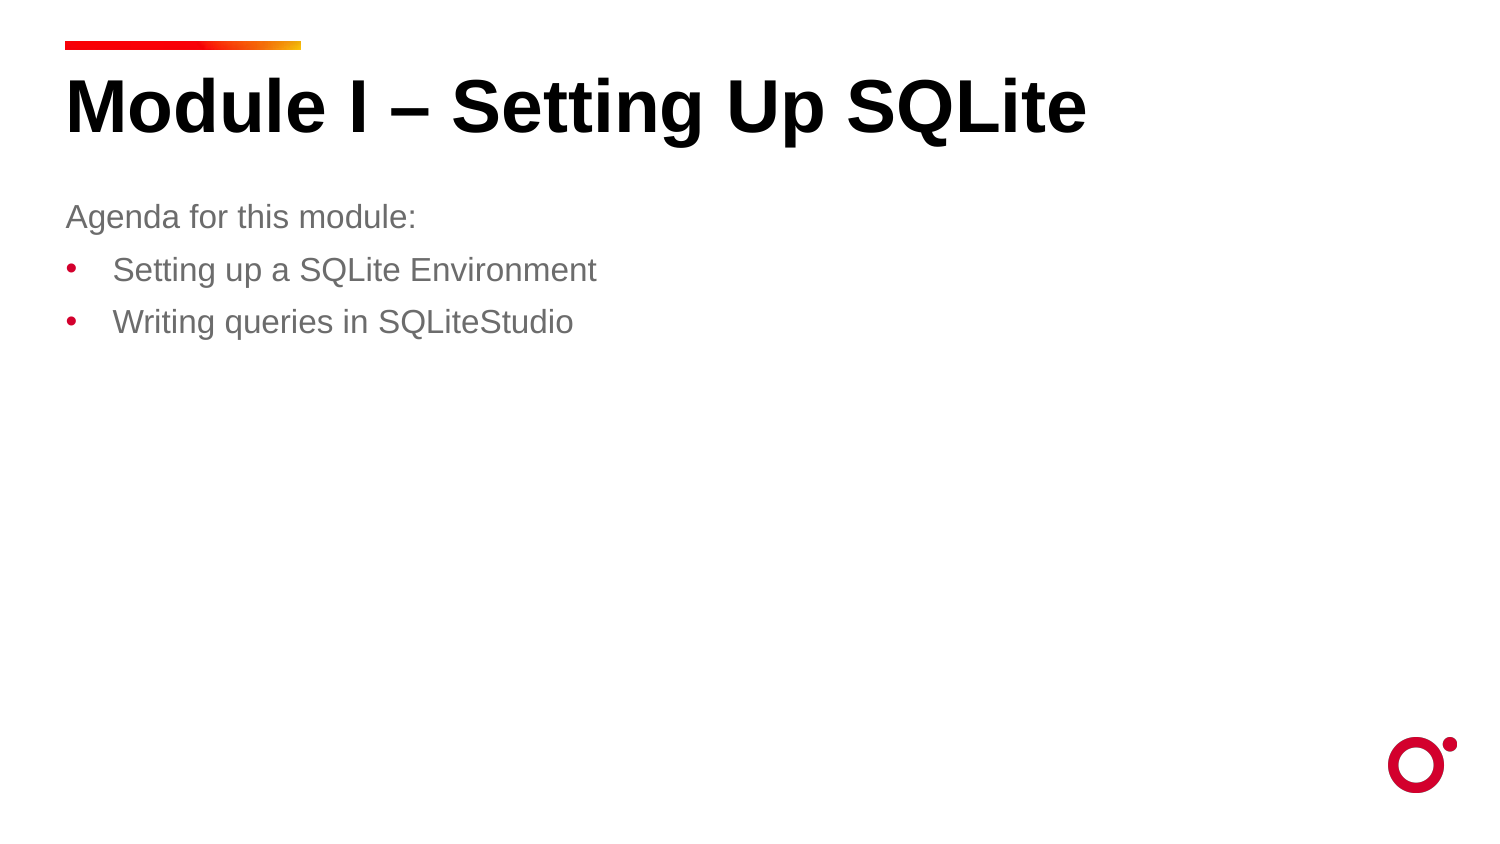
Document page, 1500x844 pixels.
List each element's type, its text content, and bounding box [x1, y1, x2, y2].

text_box Module I – Setting Up SQLite [65, 59, 1409, 171]
picture [1409, 737, 1457, 793]
text_box Agenda for this module: Setting up a SQLite Environment Writing queries in SQLiteStudio [65, 192, 1409, 793]
picture [65, 41, 301, 50]
